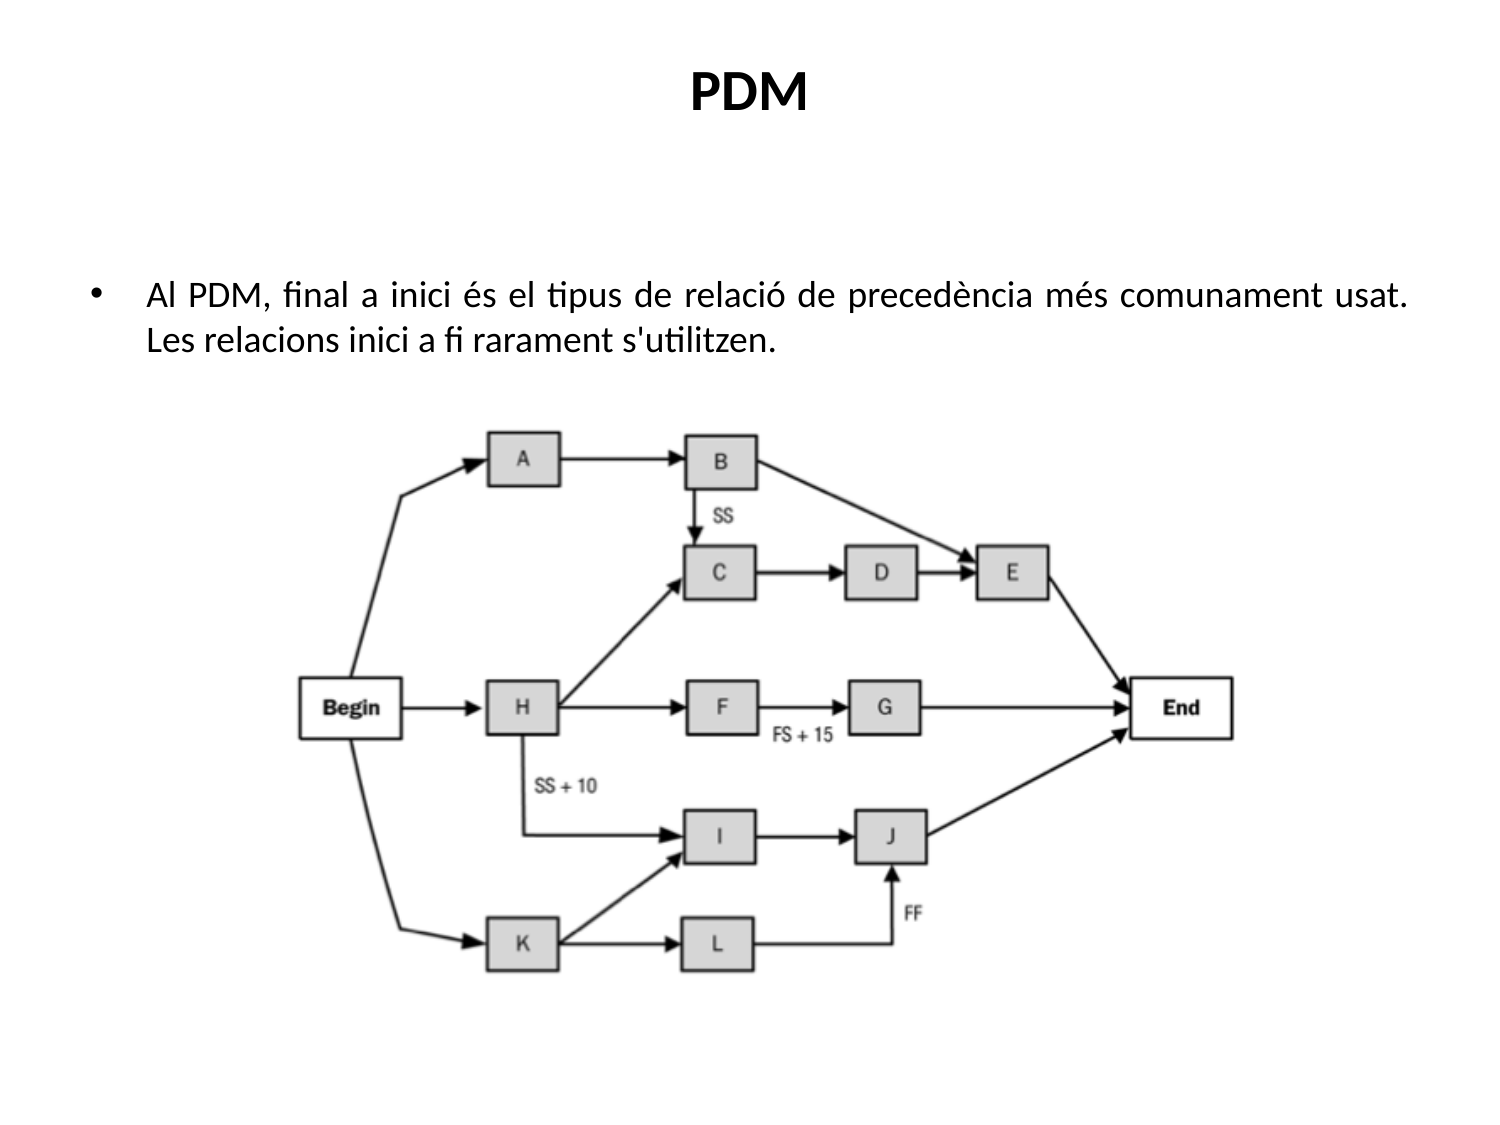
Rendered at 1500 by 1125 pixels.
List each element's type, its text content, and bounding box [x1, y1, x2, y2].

list Al PDM, final a inici és el tipus de relació de precedència més comunament usat. Les relacions inici a fi rarament s'utilitzen. [75, 262, 1425, 1005]
picture [262, 412, 1263, 991]
title PDM [75, 45, 1425, 233]
